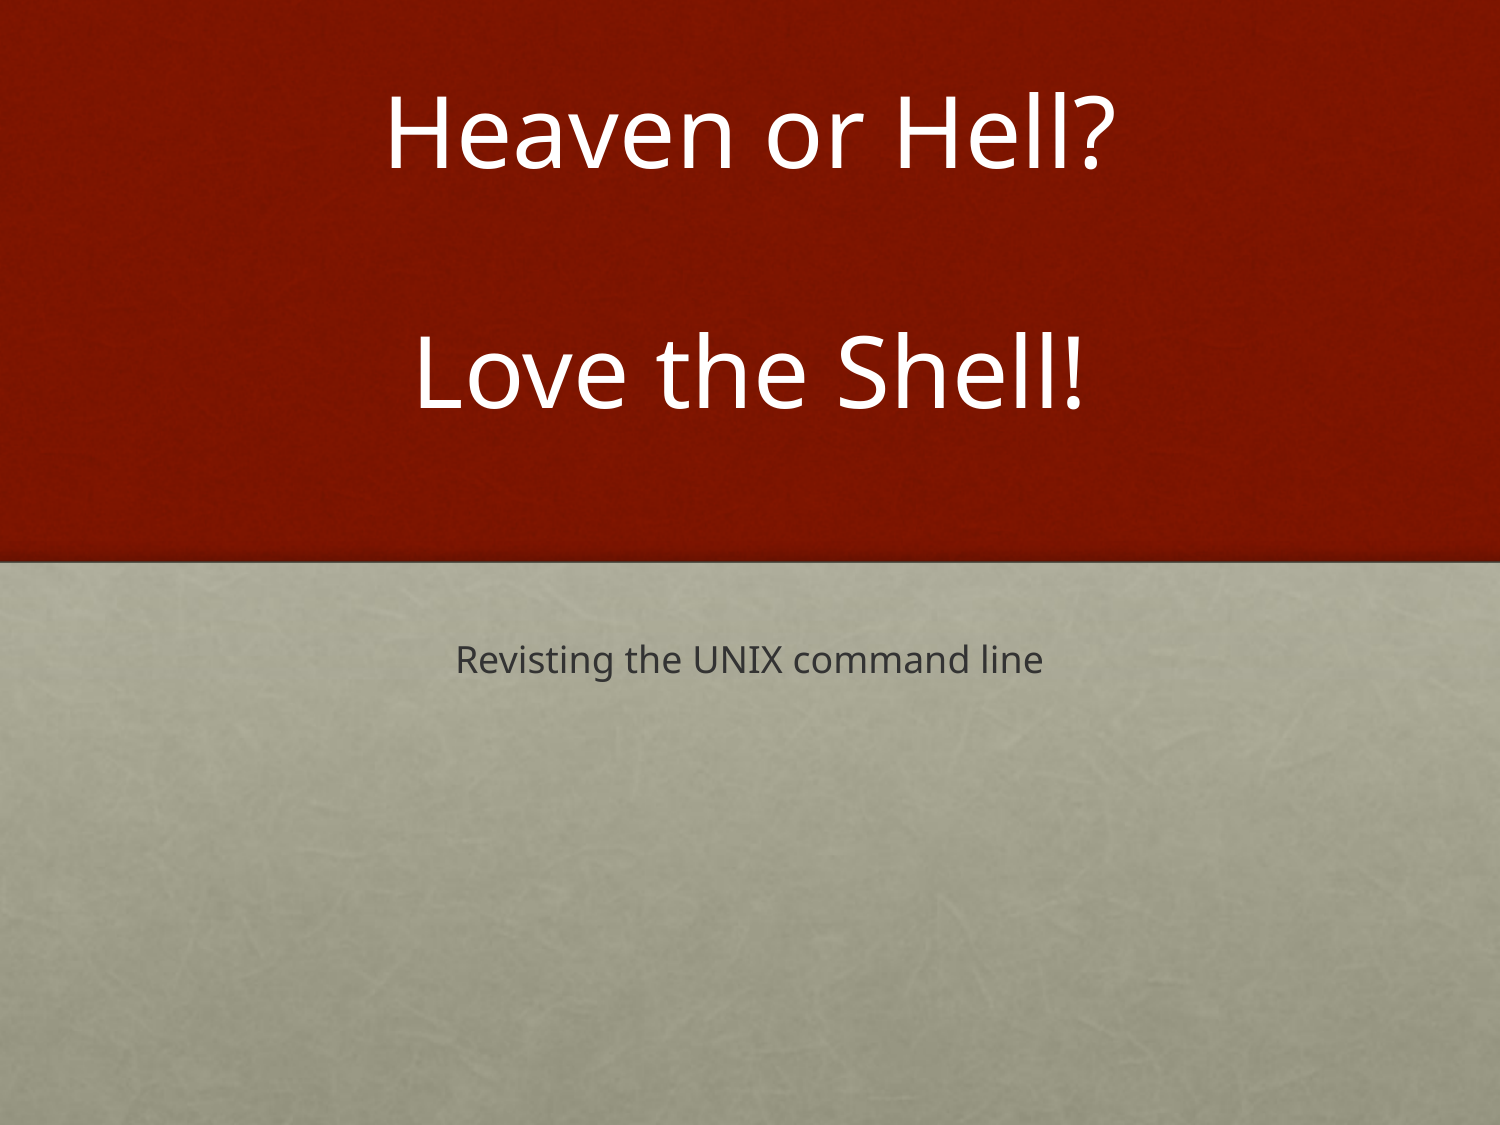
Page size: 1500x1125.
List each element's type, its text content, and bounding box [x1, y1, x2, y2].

subtitle Revisting the UNIX command line [127, 570, 1372, 859]
title Heaven or Hell? Love the Shell! [127, 314, 1372, 556]
picture [0, 541, 1500, 1125]
